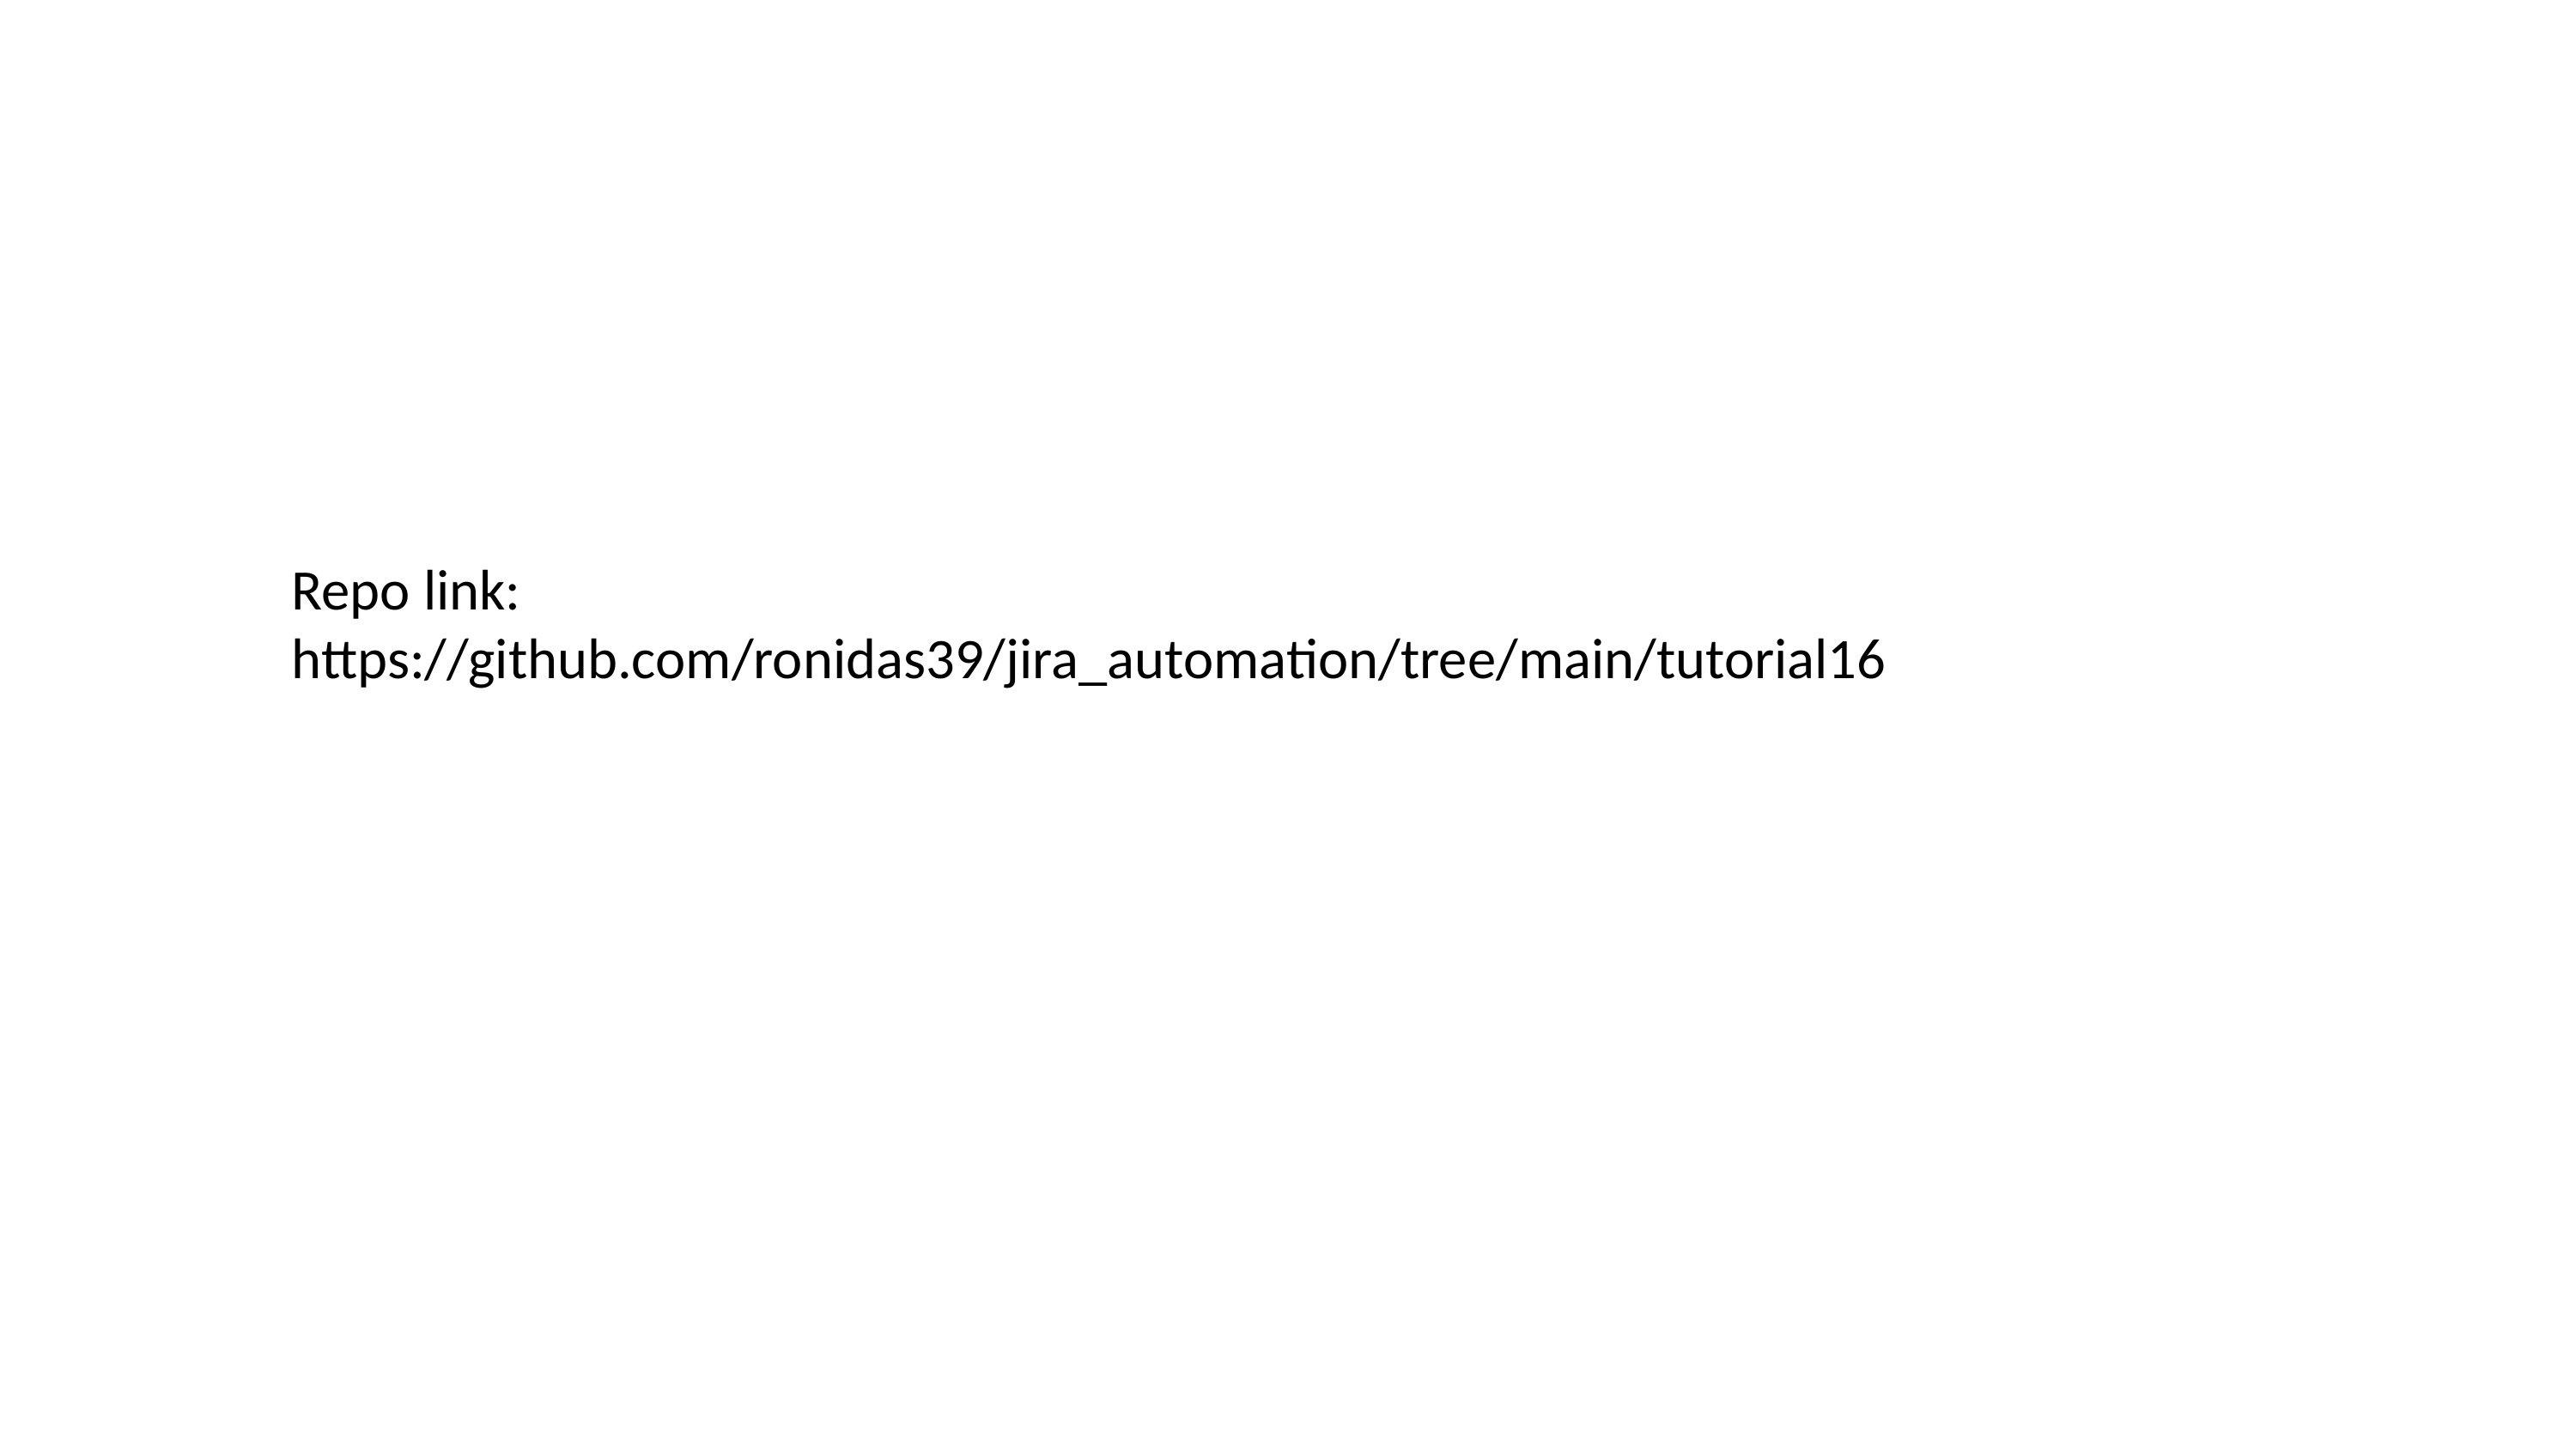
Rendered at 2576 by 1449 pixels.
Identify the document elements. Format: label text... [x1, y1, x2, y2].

text_box Repo link: https://github.com/ronidas39/jira_automation/tree/main/tutorial16 [278, 477, 1932, 696]
